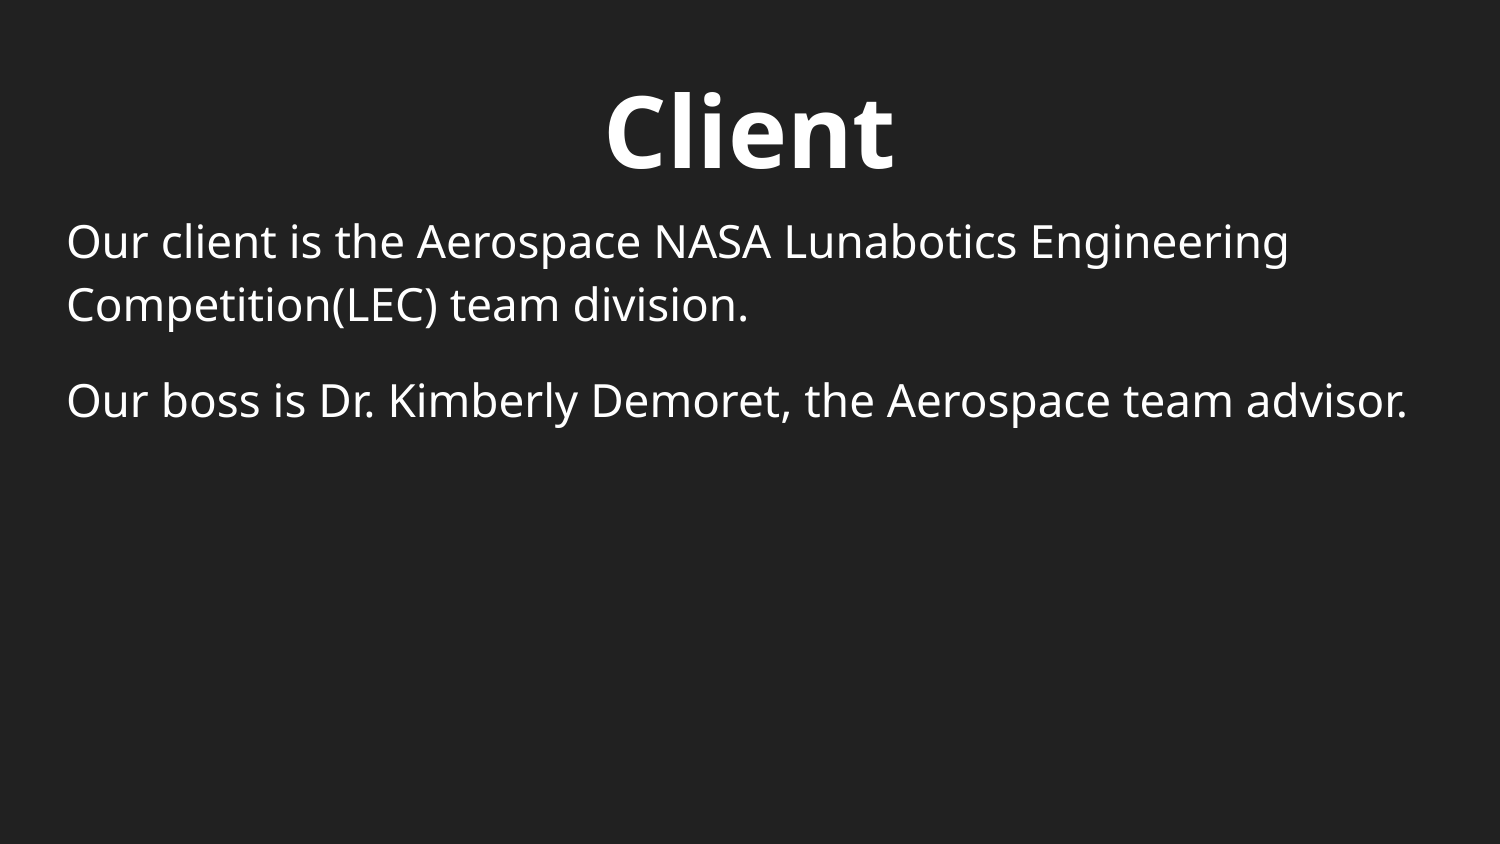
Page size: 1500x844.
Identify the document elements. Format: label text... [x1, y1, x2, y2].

title Client [51, 53, 1449, 148]
list Our client is the Aerospace NASA Lunabotics Engineering Competition(LEC) team division. Our boss is Dr. Kimberly Demoret, the Aerospace team advisor. [51, 189, 1449, 750]
